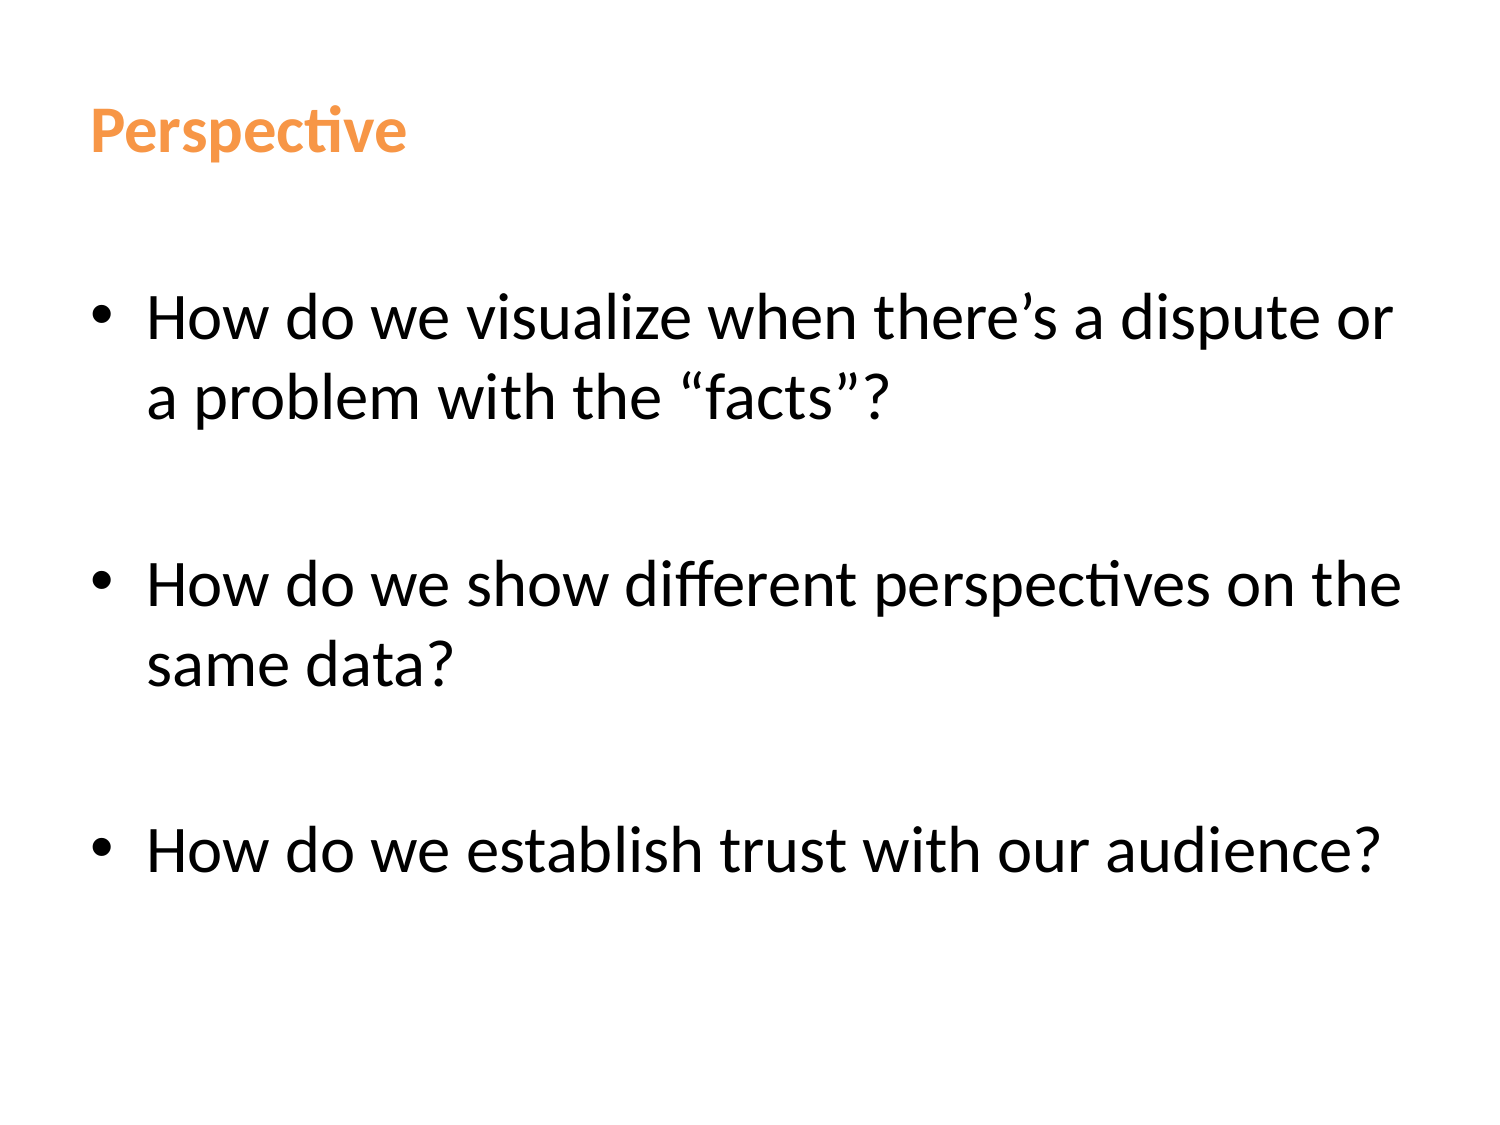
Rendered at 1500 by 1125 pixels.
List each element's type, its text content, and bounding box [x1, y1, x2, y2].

list Perspective How do we visualize when there’s a dispute or a problem with the “facts”? How do we show different perspectives on the same data? How do we establish trust with our audience? [75, 78, 1425, 1005]
